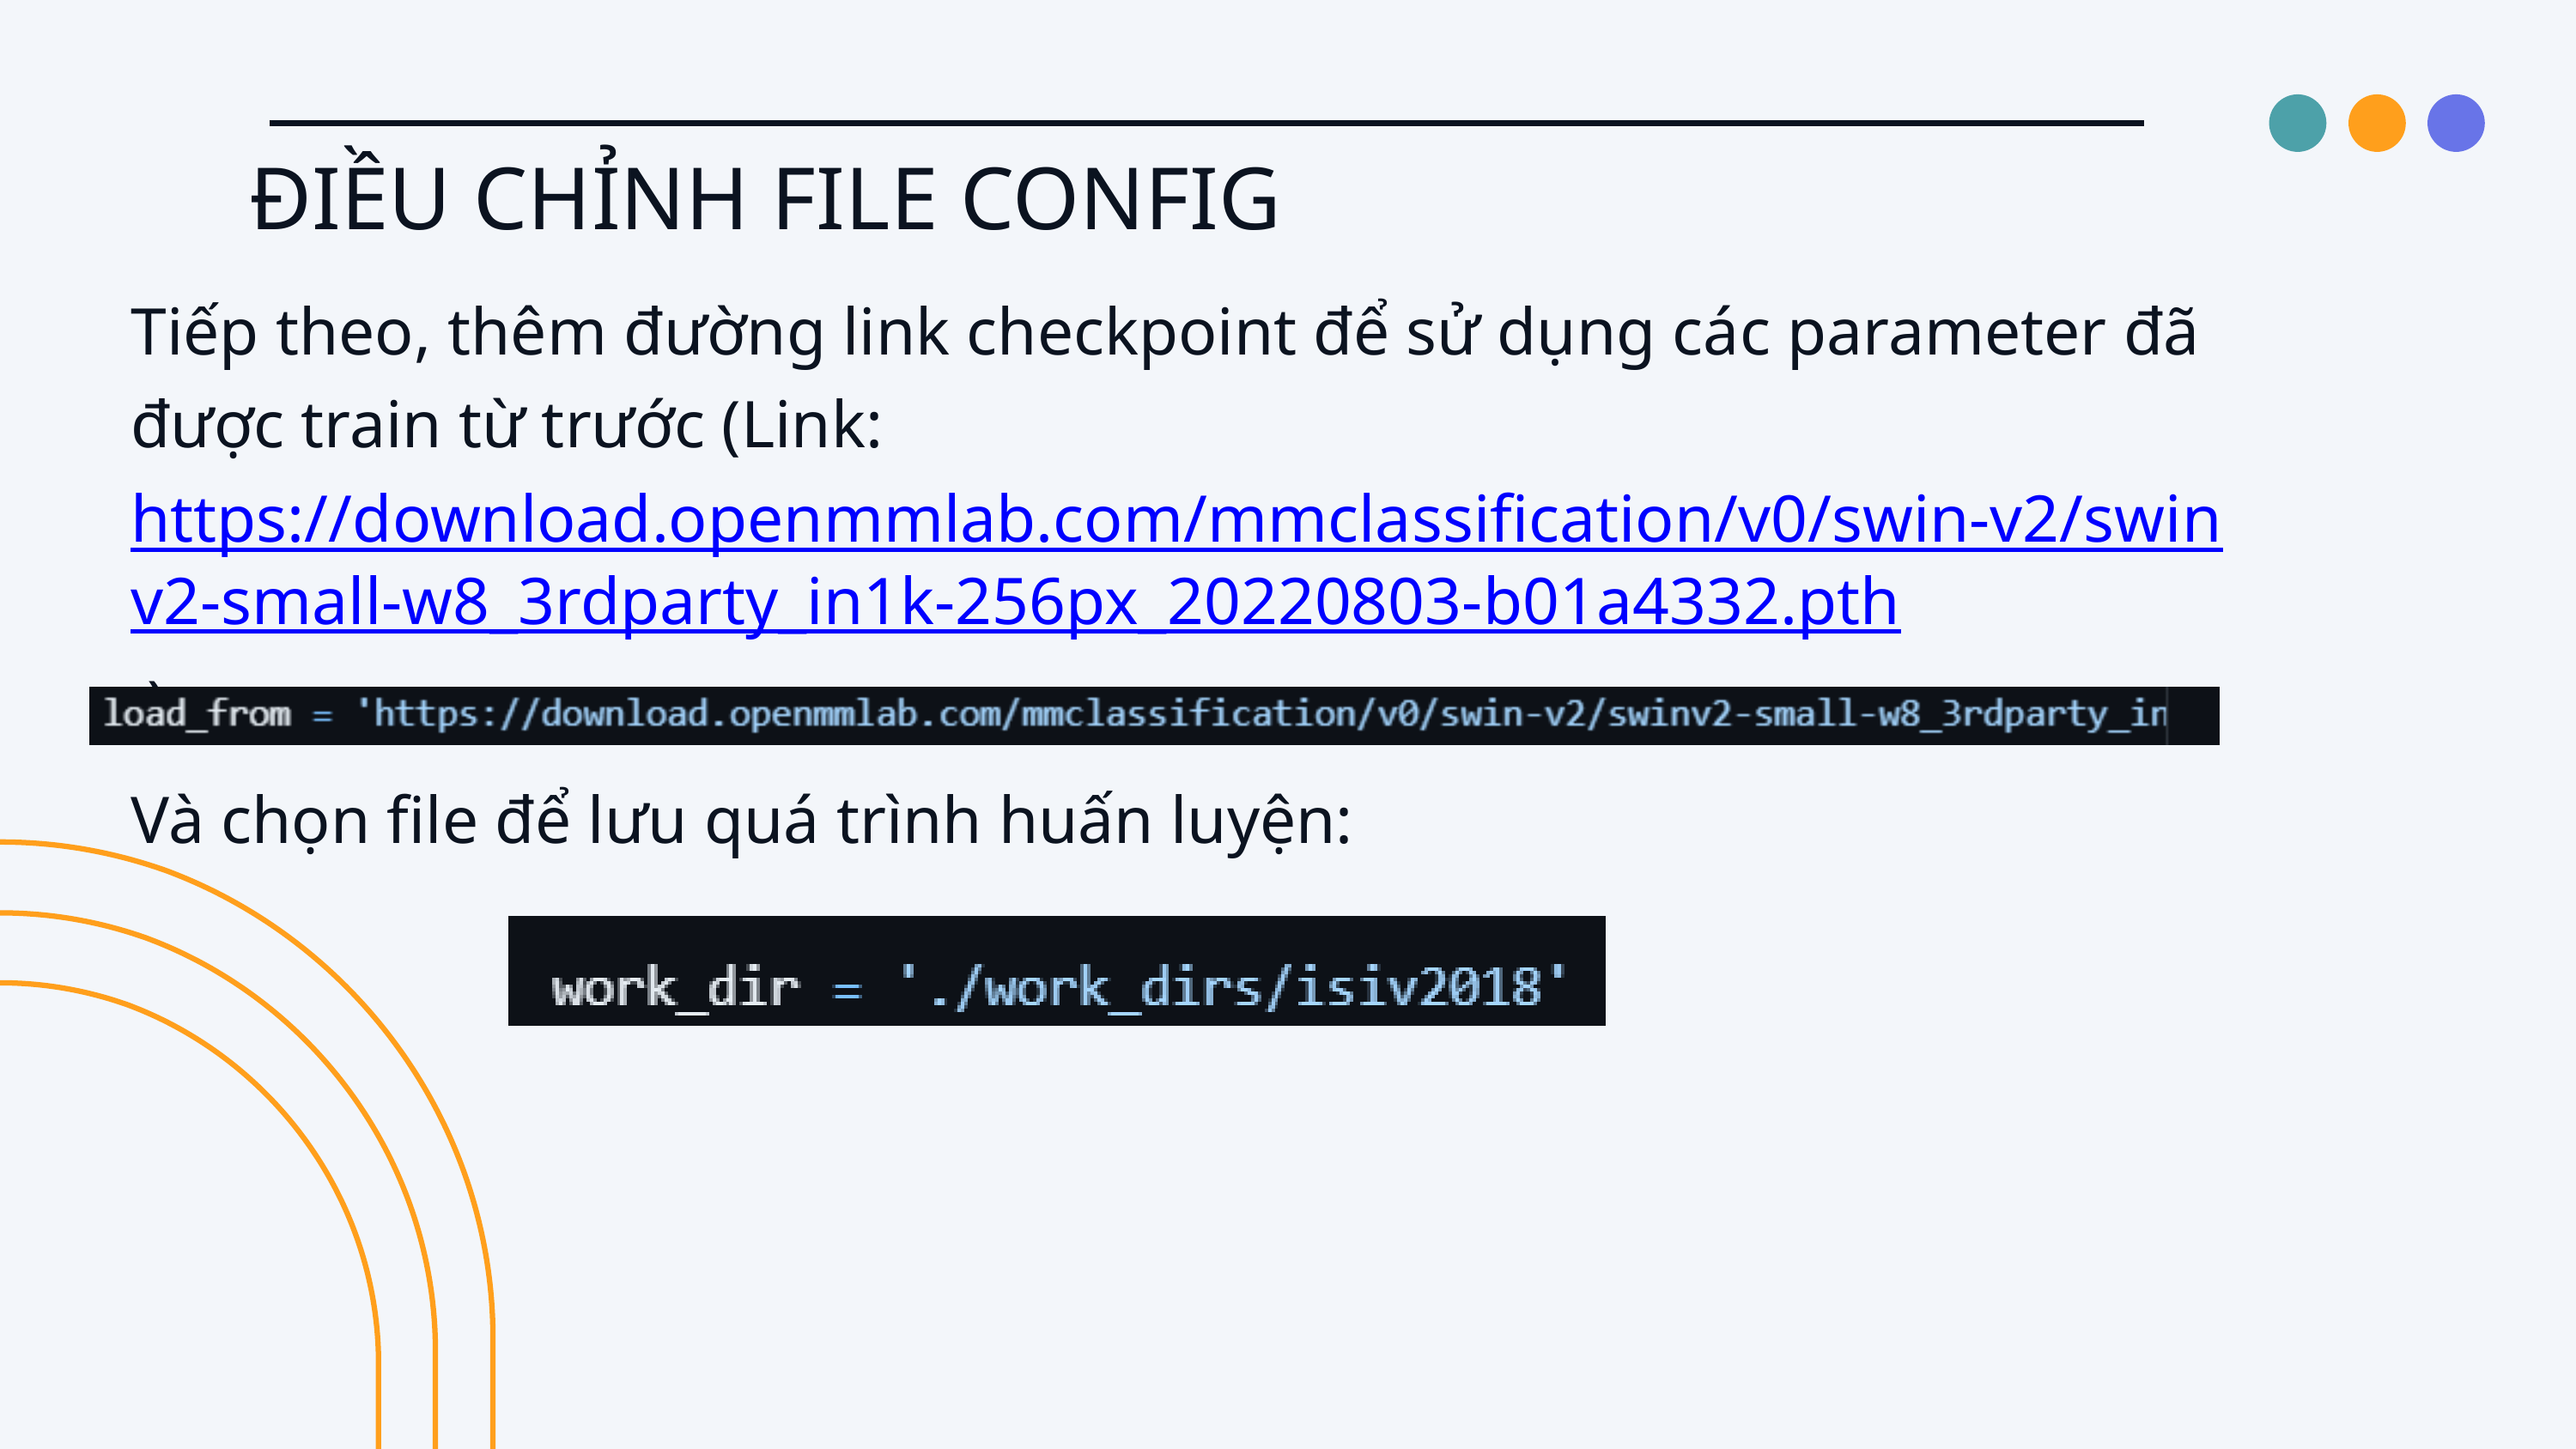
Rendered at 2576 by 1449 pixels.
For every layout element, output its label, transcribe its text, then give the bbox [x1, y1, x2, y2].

picture [88, 686, 2220, 745]
picture [508, 916, 1606, 1026]
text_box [2348, 94, 2407, 153]
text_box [2427, 94, 2486, 153]
text_box ĐIỀU CHỈNH FILE CONFIG [249, 123, 2250, 247]
text_box Và chọn file để lưu quá trình huấn luyện: [131, 763, 2250, 888]
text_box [0, 841, 494, 1449]
text_box Tiếp theo, thêm đường link checkpoint để sử dụng các parameter đã được train từ trước (Link: https://download.openmmlab.com/mmclassification/v0/swin-v2/swinv2-small-w8_3rdparty_in1k-256px_20220803-b01a4332.pth ) [131, 275, 2250, 689]
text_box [2269, 94, 2327, 153]
